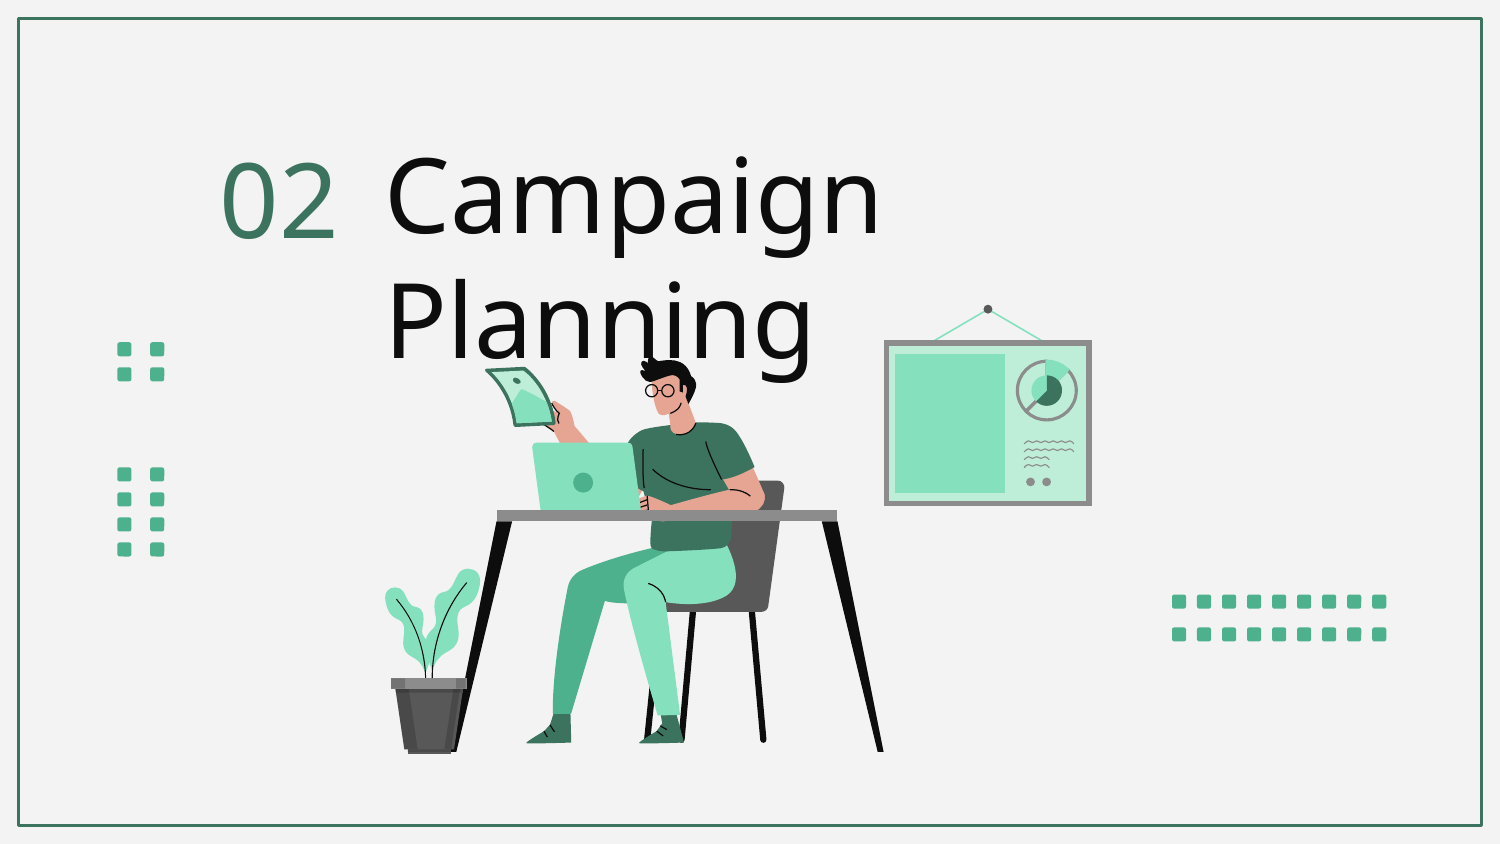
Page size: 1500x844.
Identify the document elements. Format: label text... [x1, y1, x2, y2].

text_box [383, 356, 884, 755]
title Campaign Planning [370, 114, 1350, 280]
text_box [883, 304, 1093, 507]
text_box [117, 341, 165, 557]
title 02 [190, 114, 370, 280]
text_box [1255, 510, 1303, 726]
